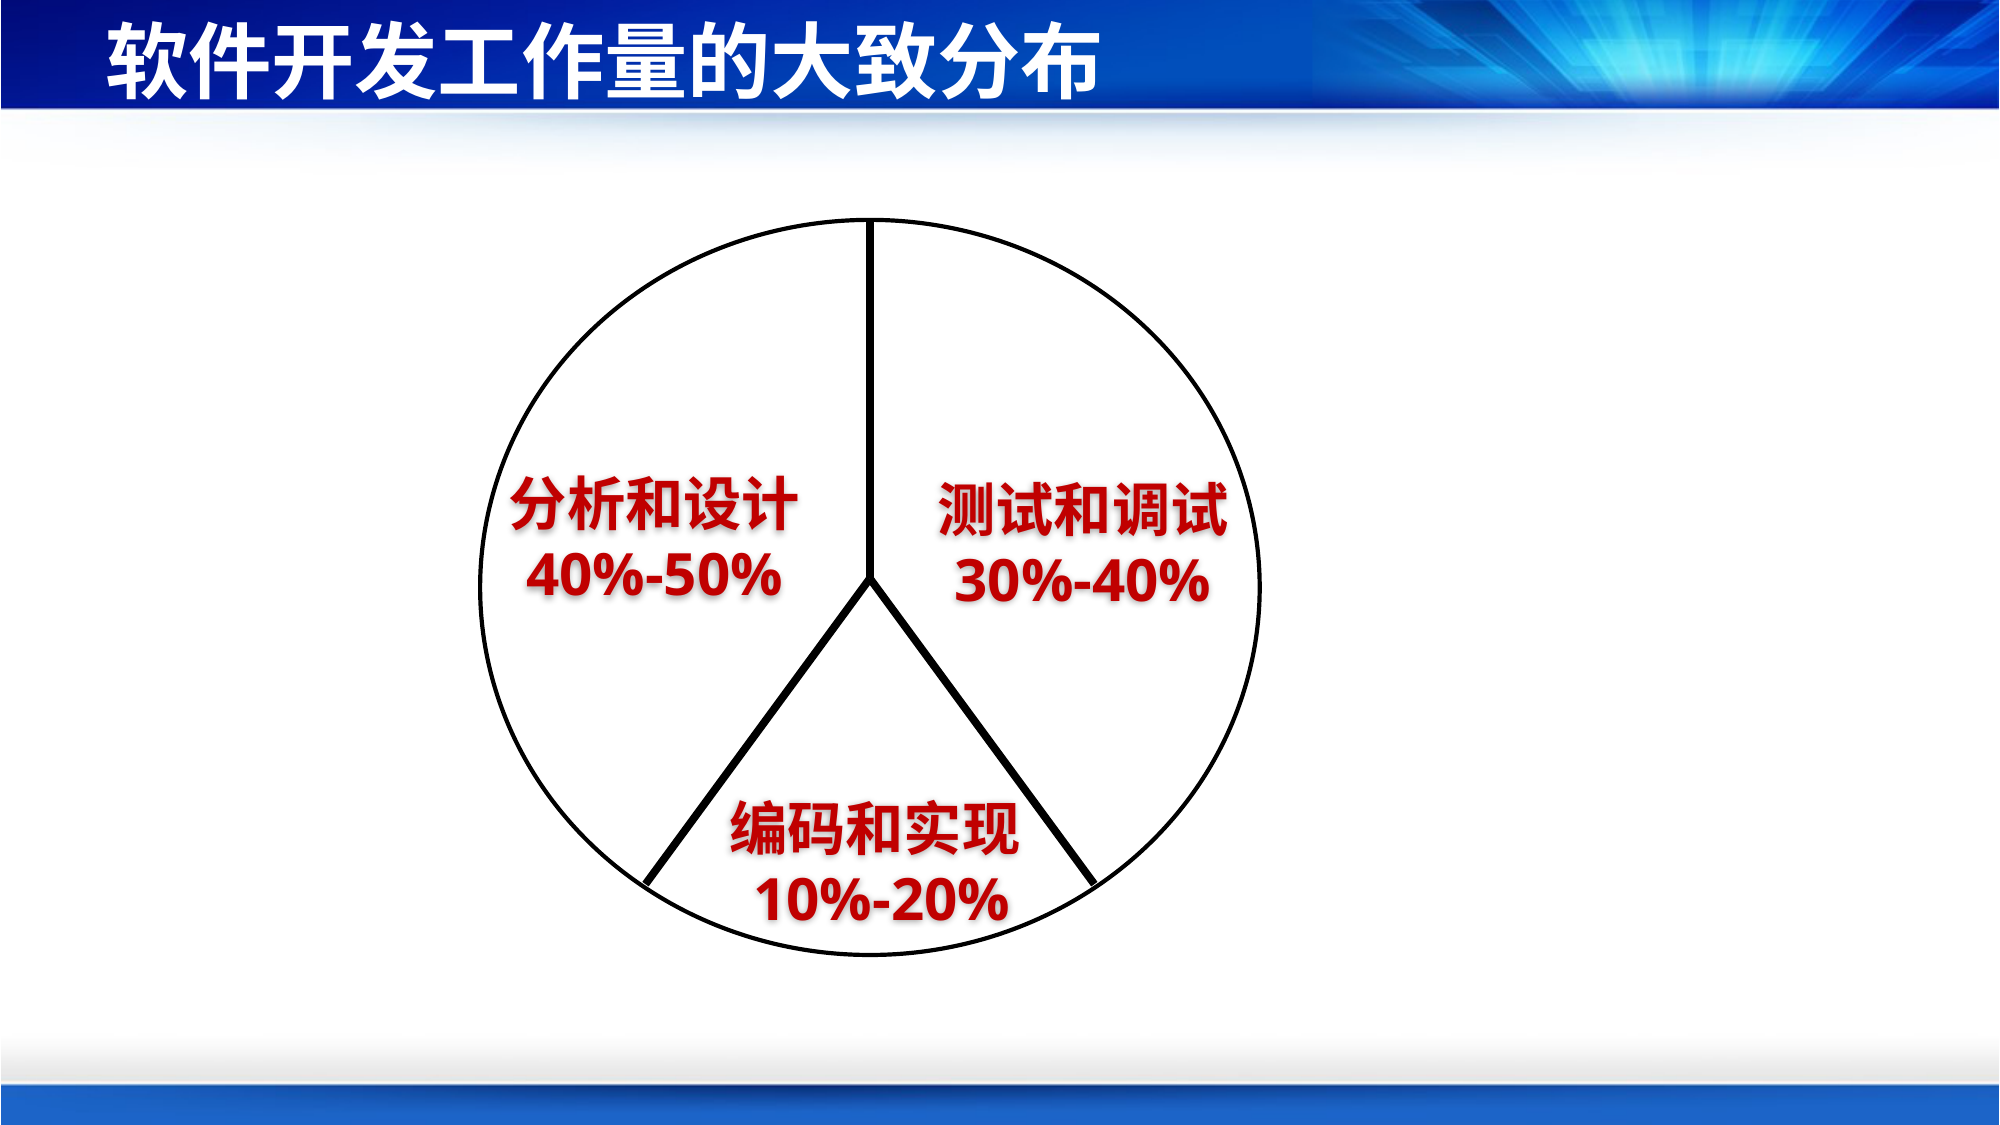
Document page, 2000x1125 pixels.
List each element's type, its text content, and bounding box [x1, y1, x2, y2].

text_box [869, 578, 1095, 885]
picture [1, 0, 1999, 1125]
text_box [1061, 893, 1091, 911]
text_box [502, 217, 1240, 576]
text_box [479, 621, 641, 888]
text_box [649, 893, 702, 922]
title 软件开发工作量的大致分布 [90, 1, 1880, 118]
text_box 测试和调试 30%-40% [917, 465, 1249, 621]
text_box 编码和实现10%-20% [707, 893, 1057, 940]
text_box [645, 578, 867, 885]
text_box 分析和设计 40%-50% [479, 459, 830, 616]
text_box [788, 949, 952, 958]
text_box [1098, 509, 1262, 889]
